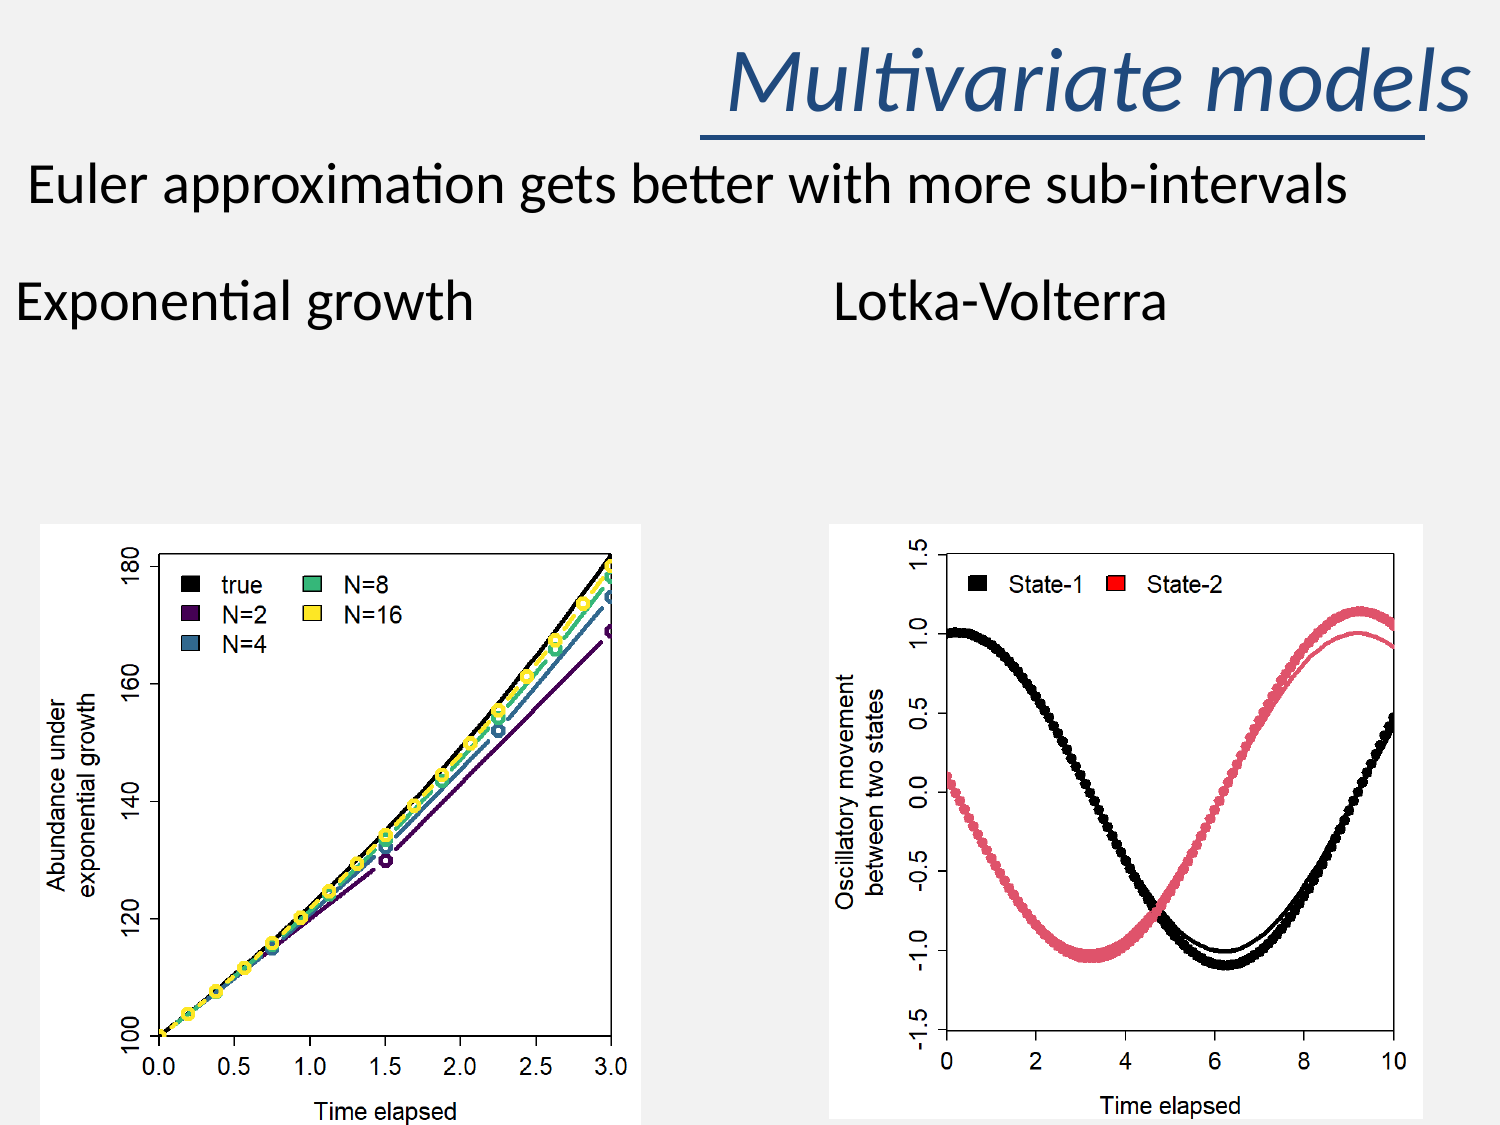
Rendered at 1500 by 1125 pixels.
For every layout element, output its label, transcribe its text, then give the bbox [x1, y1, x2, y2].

list Euler approximation gets better with more sub-intervals [12, 137, 1488, 271]
title Multivariate models [12, 0, 1488, 137]
picture [40, 524, 642, 1125]
picture [828, 524, 1423, 1119]
